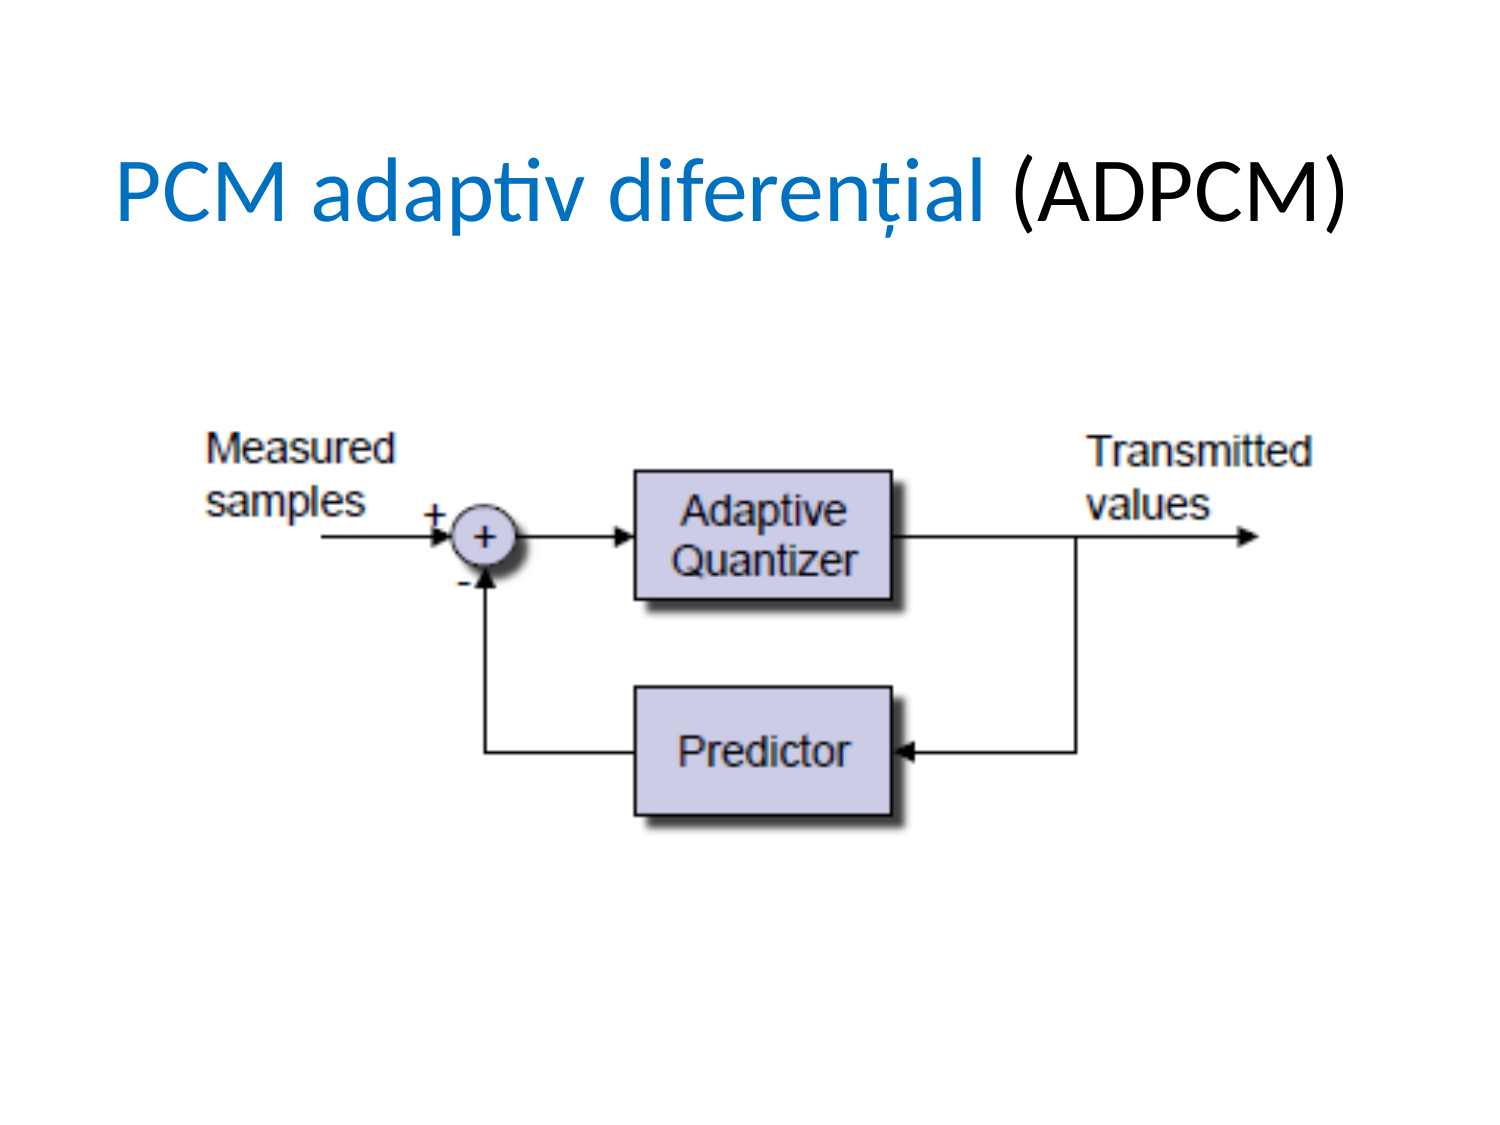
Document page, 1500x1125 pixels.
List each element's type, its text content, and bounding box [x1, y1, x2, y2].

picture [194, 408, 1344, 847]
title PCM adaptiv diferențial (ADPCM) [64, 101, 1400, 268]
